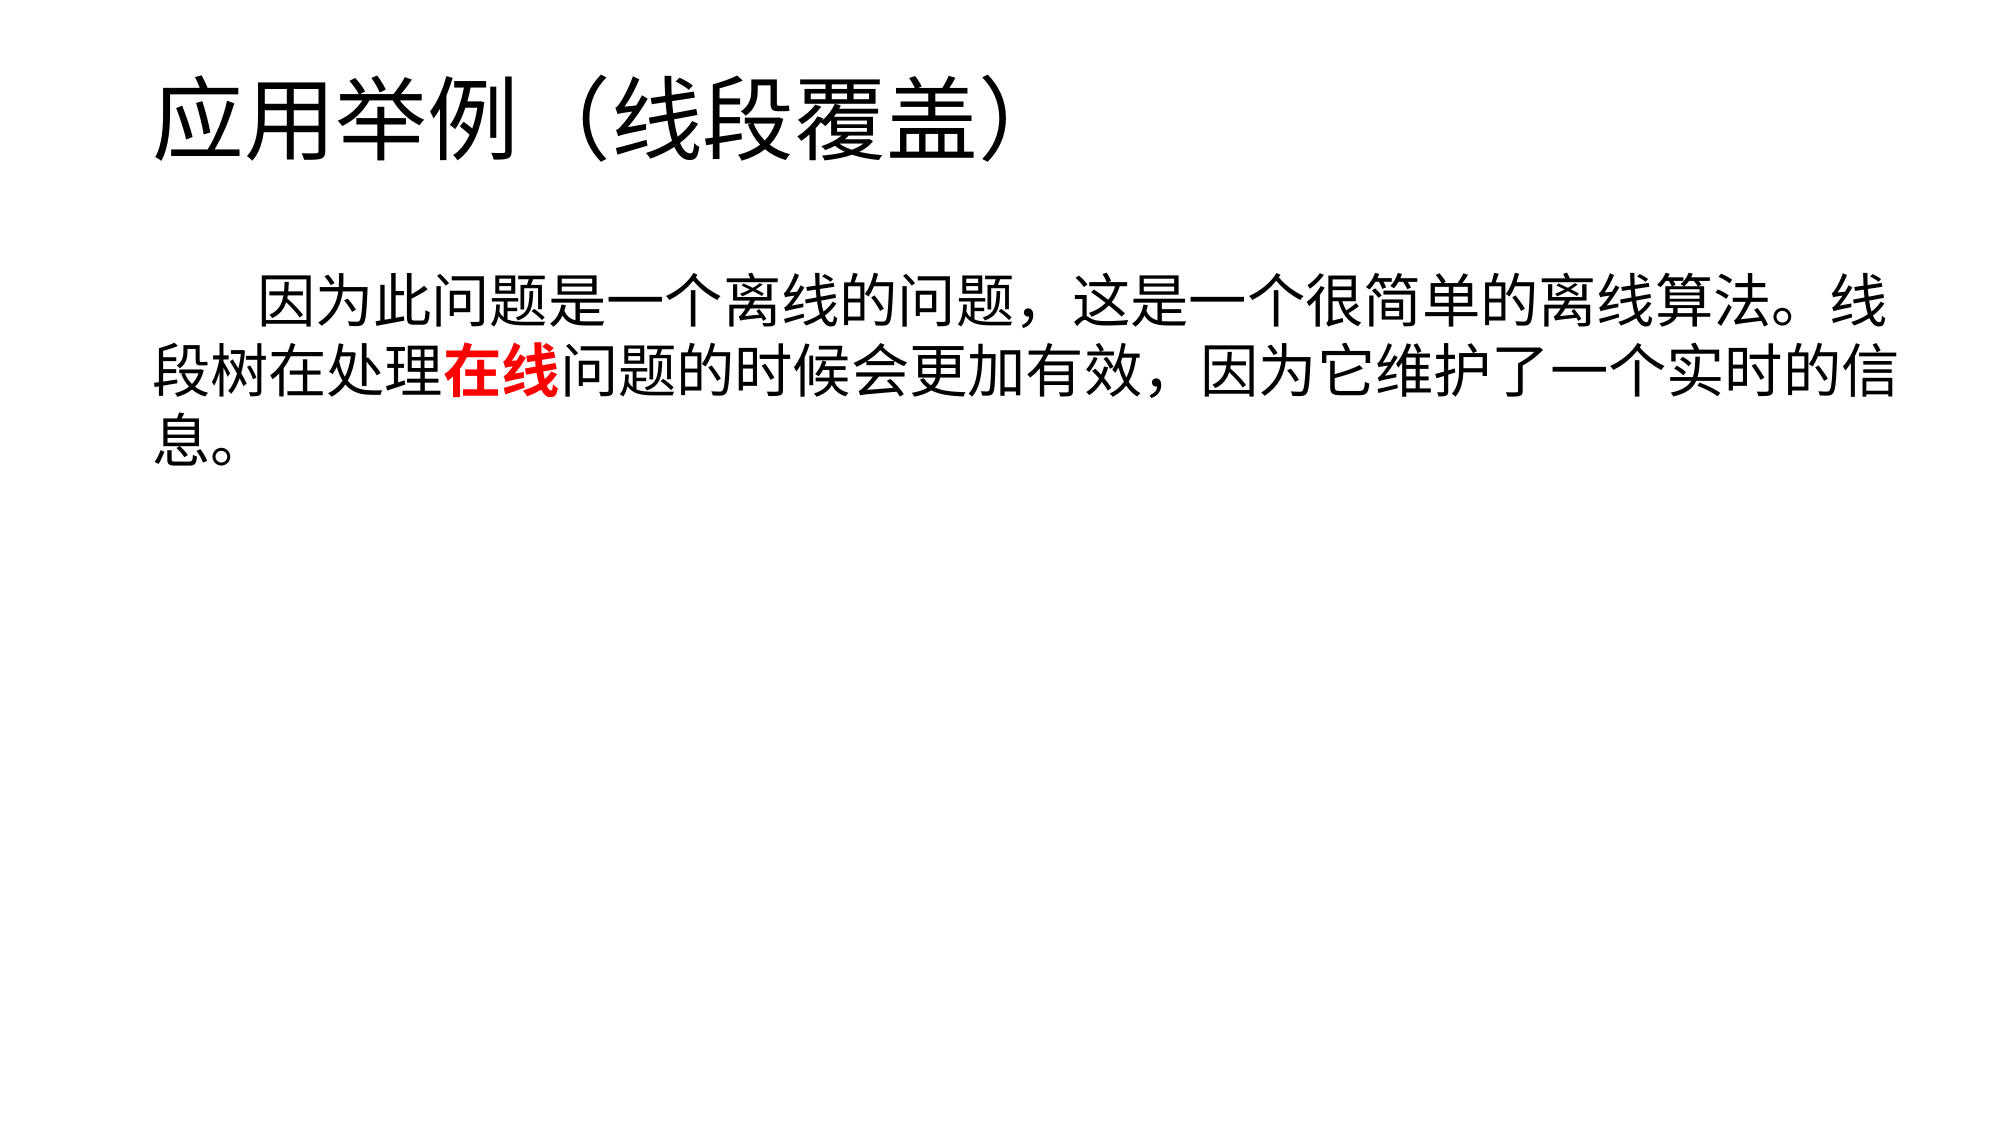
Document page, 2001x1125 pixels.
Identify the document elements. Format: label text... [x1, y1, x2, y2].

text_box 因为此问题是一个离线的问题，这是一个很简单的离线算法。线段树在处理在线问题的时候会更加有效，因为它维护了一个实时的信息。 [137, 257, 1934, 482]
title 应用举例（线段覆盖） [137, 59, 1863, 257]
